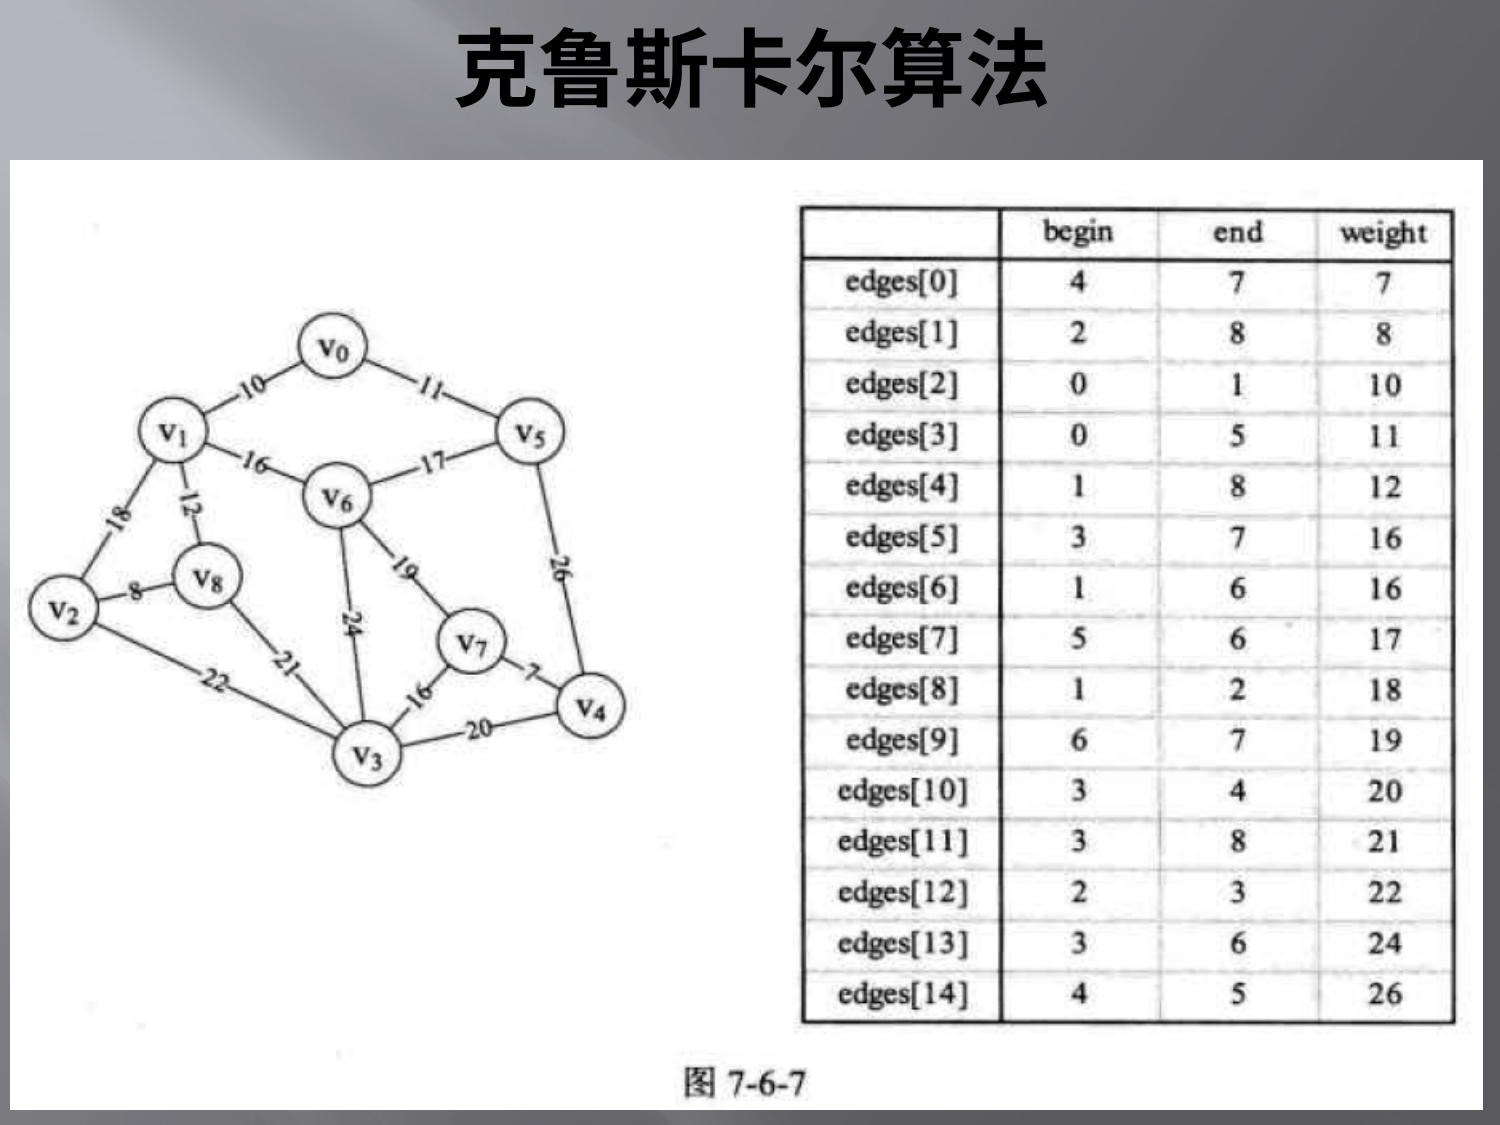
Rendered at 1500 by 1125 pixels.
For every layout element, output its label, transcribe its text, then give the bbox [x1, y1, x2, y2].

title 克鲁斯卡尔算法 [77, 0, 1428, 150]
picture [10, 160, 1483, 1110]
